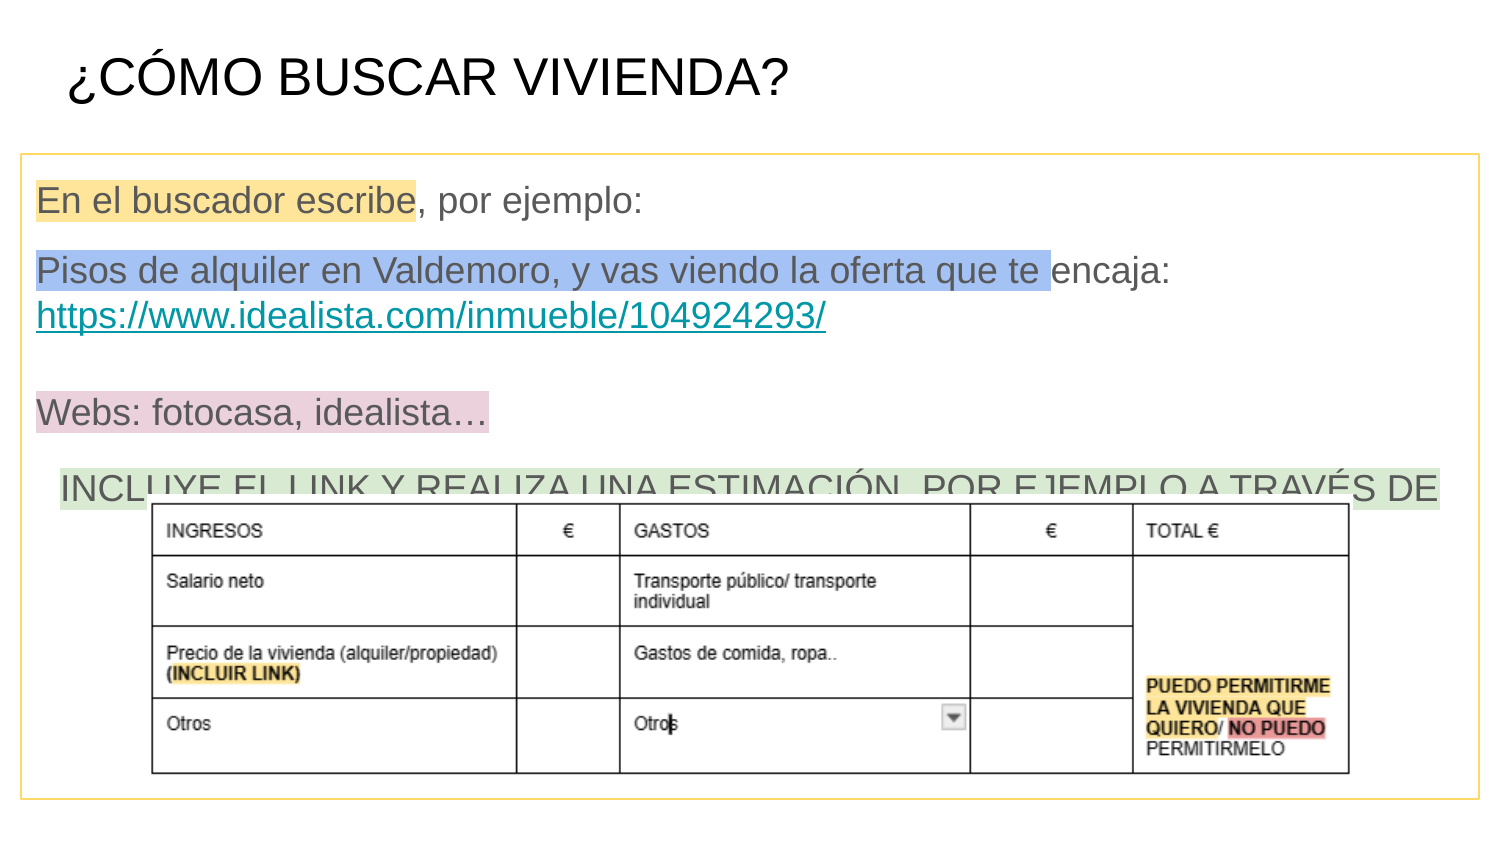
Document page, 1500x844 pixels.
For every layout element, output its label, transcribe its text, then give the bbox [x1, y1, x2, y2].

title ¿CÓMO BUSCAR VIVIENDA? [51, 27, 1449, 122]
picture [147, 494, 1353, 780]
list En el buscador escribe, por ejemplo: Pisos de alquiler en Valdemoro, y vas viendo la oferta que te encaja: https://www.idealista.com/inmueble/104924293/ Webs: fotocasa, idealista… INCLUYE EL LINK Y REALIZA UNA ESTIMACIÓN, POR EJEMPLO A TRAVÉS DE UN CUADRO [21, 154, 1479, 800]
